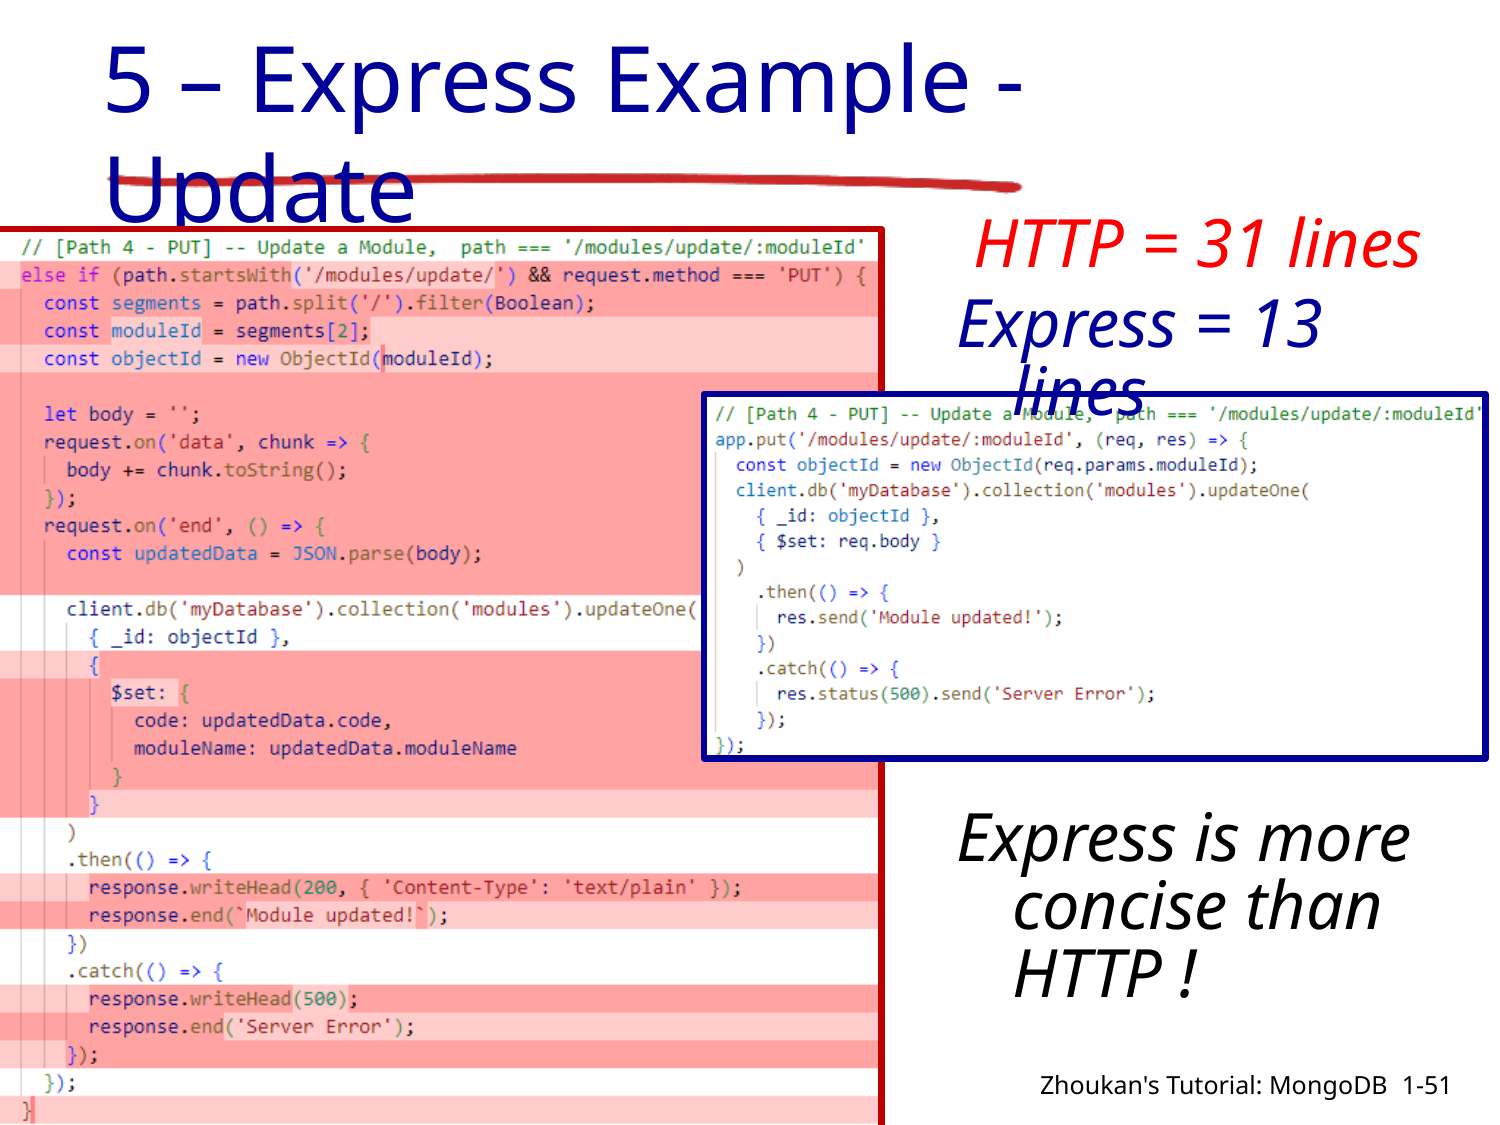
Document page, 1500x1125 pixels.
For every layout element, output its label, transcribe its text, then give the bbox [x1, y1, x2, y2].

title 5 – Express Example - Update [87, 37, 1363, 225]
footer Zhoukan's Tutorial: MongoDB [986, 1062, 1404, 1102]
picture [103, 169, 1033, 200]
slide_number 1-51 [1387, 1062, 1483, 1107]
text_box HTTP = 31 lines Express = 13 lines [941, 205, 1448, 395]
picture [0, 231, 1483, 1125]
text_box Express is more concise than HTTP ! [941, 799, 1448, 1019]
